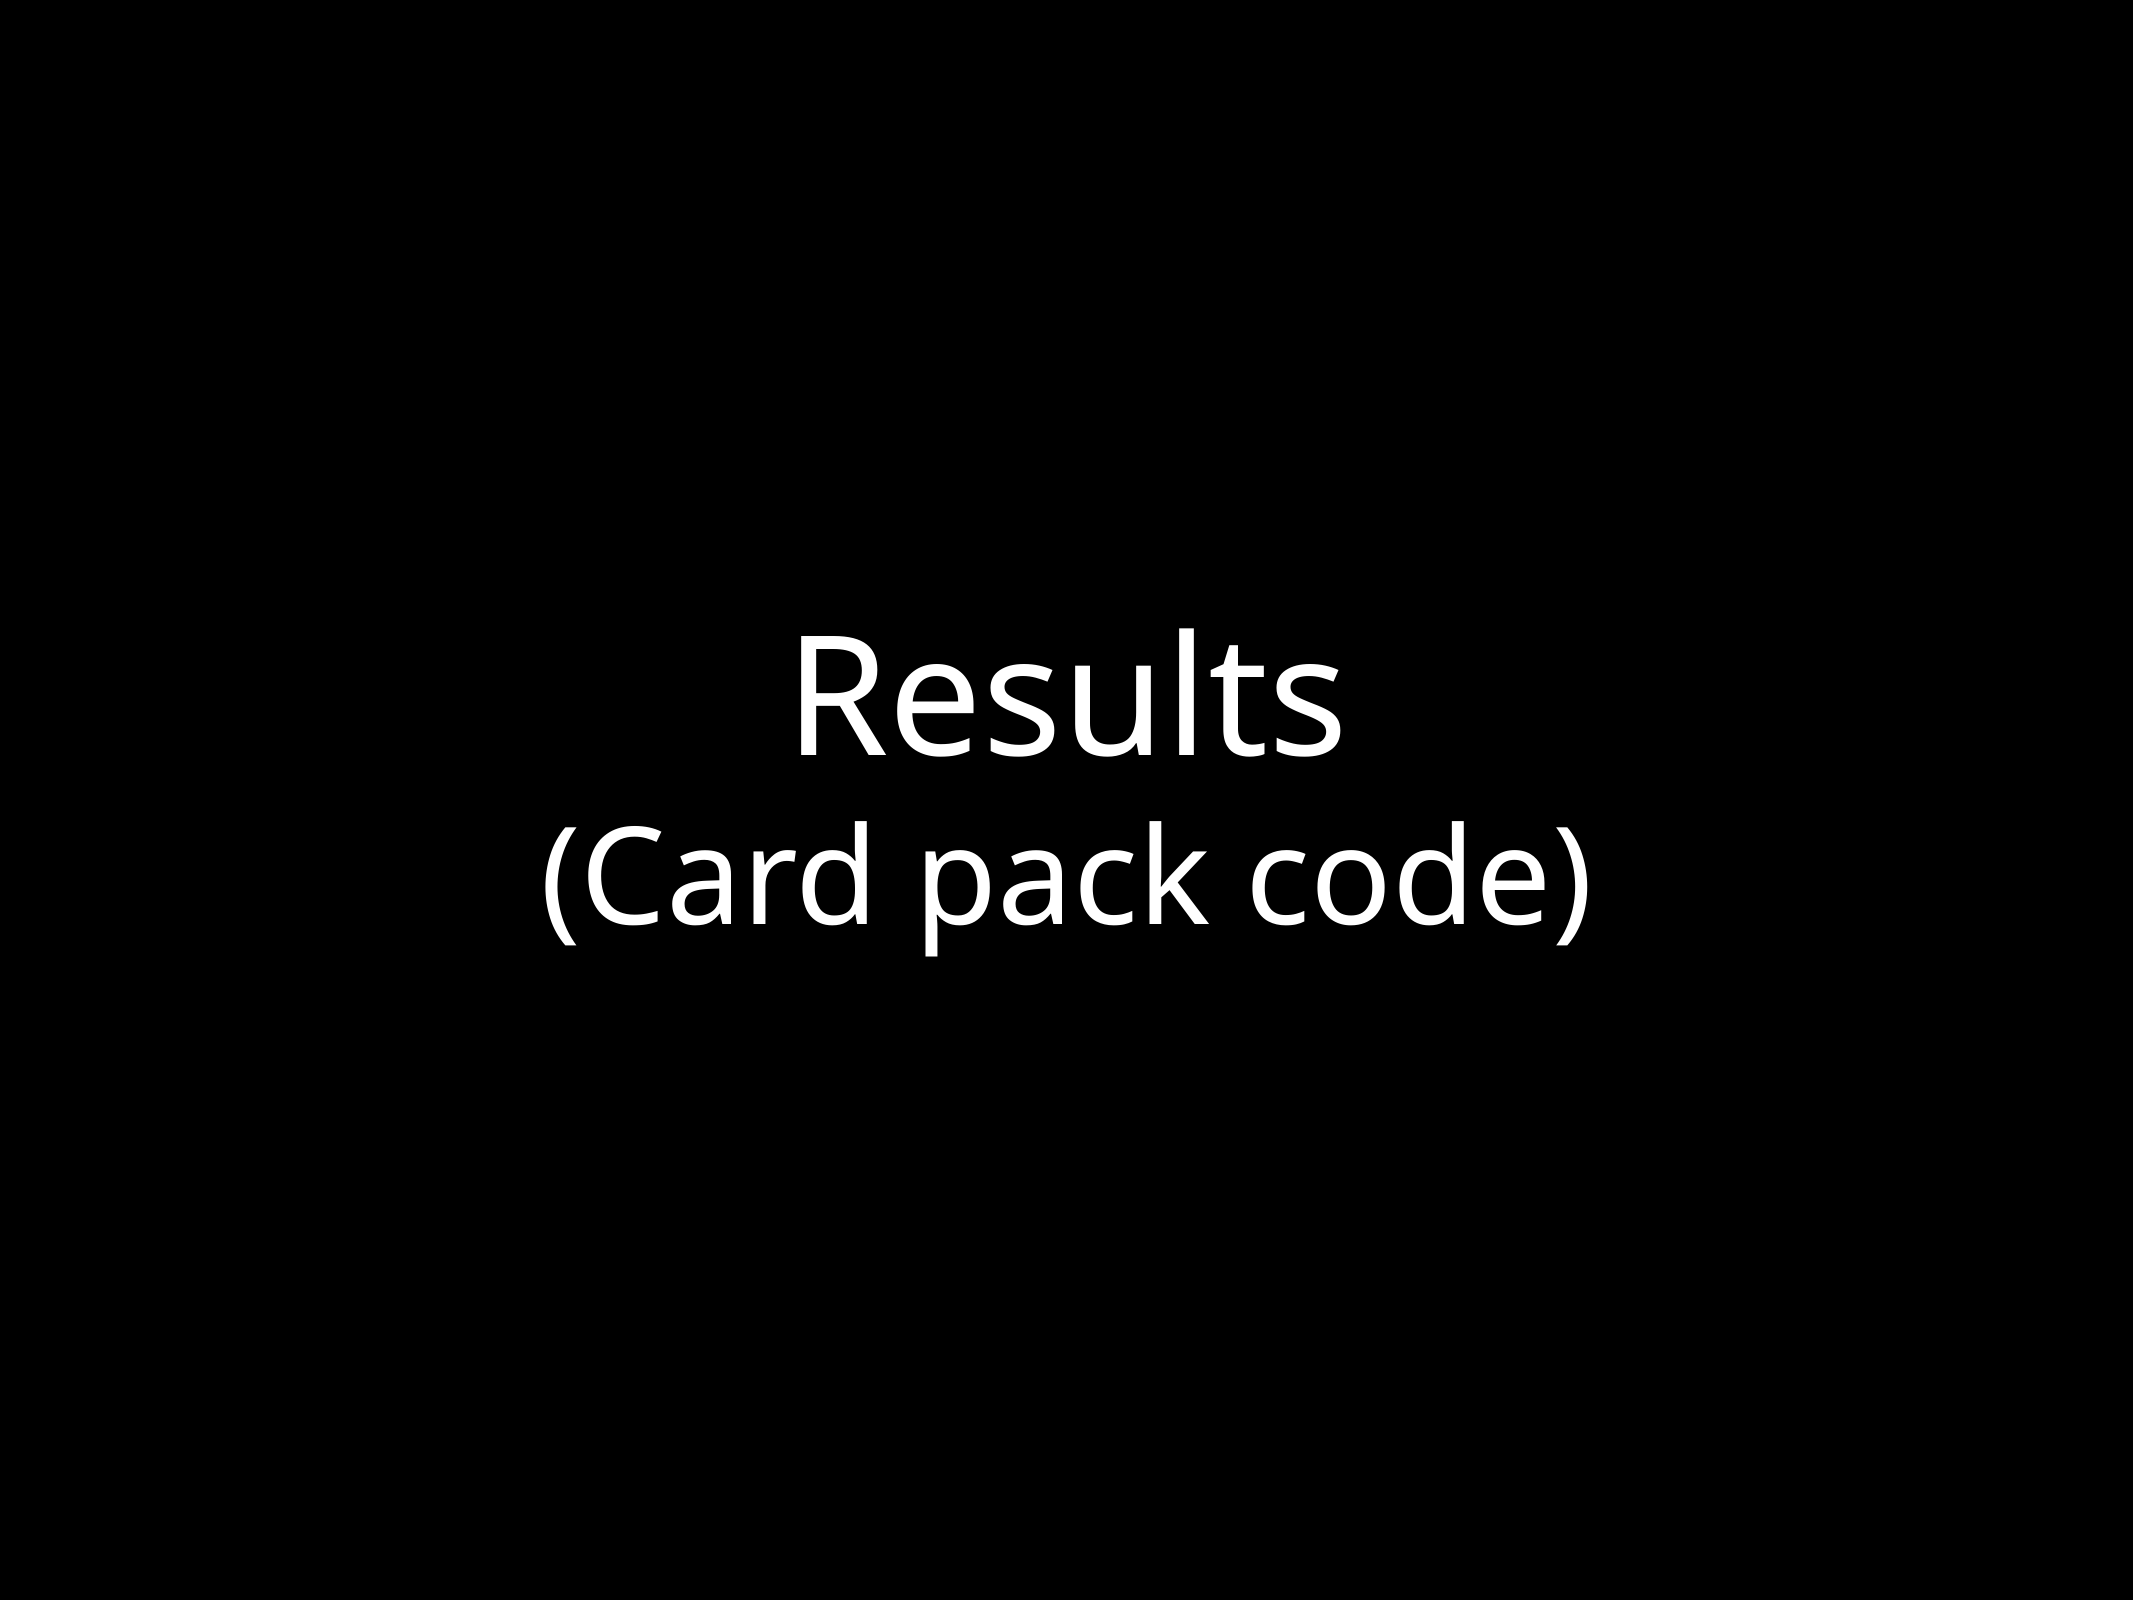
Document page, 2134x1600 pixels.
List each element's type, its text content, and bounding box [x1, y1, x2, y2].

title Results (Card pack code) [156, 592, 1978, 948]
